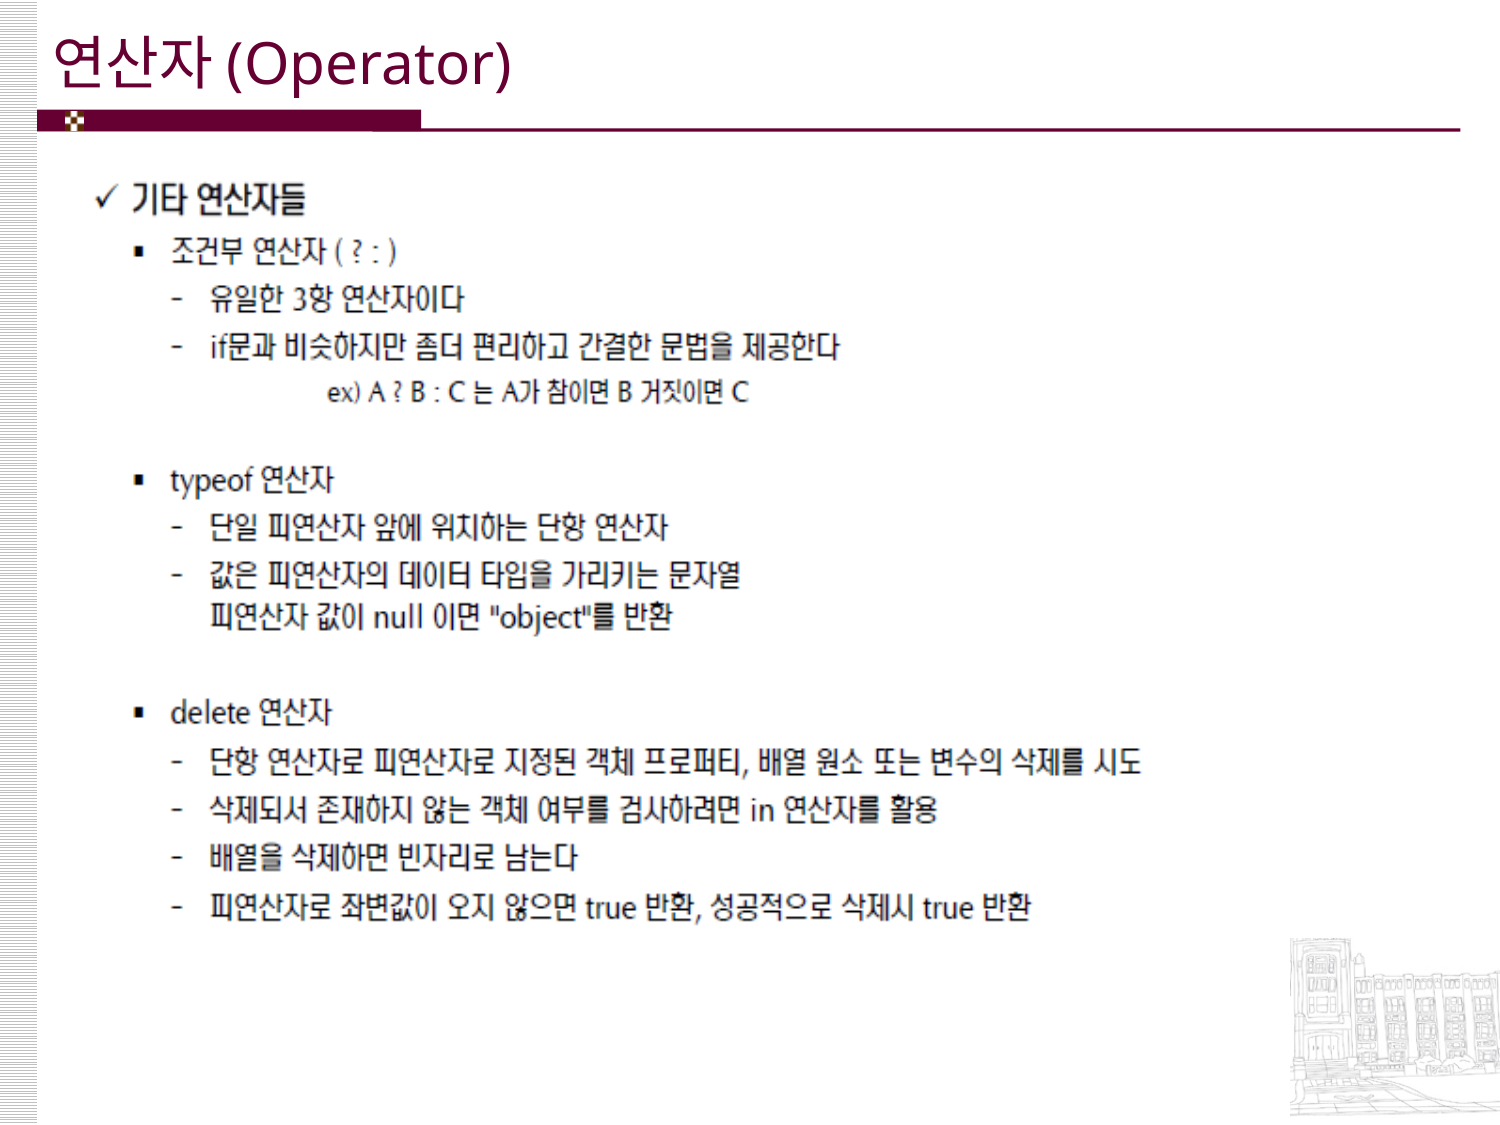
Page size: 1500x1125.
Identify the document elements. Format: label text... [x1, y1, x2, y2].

picture [65, 111, 84, 131]
picture [87, 174, 1500, 1125]
title 연산자(Operator) [36, 13, 1278, 109]
